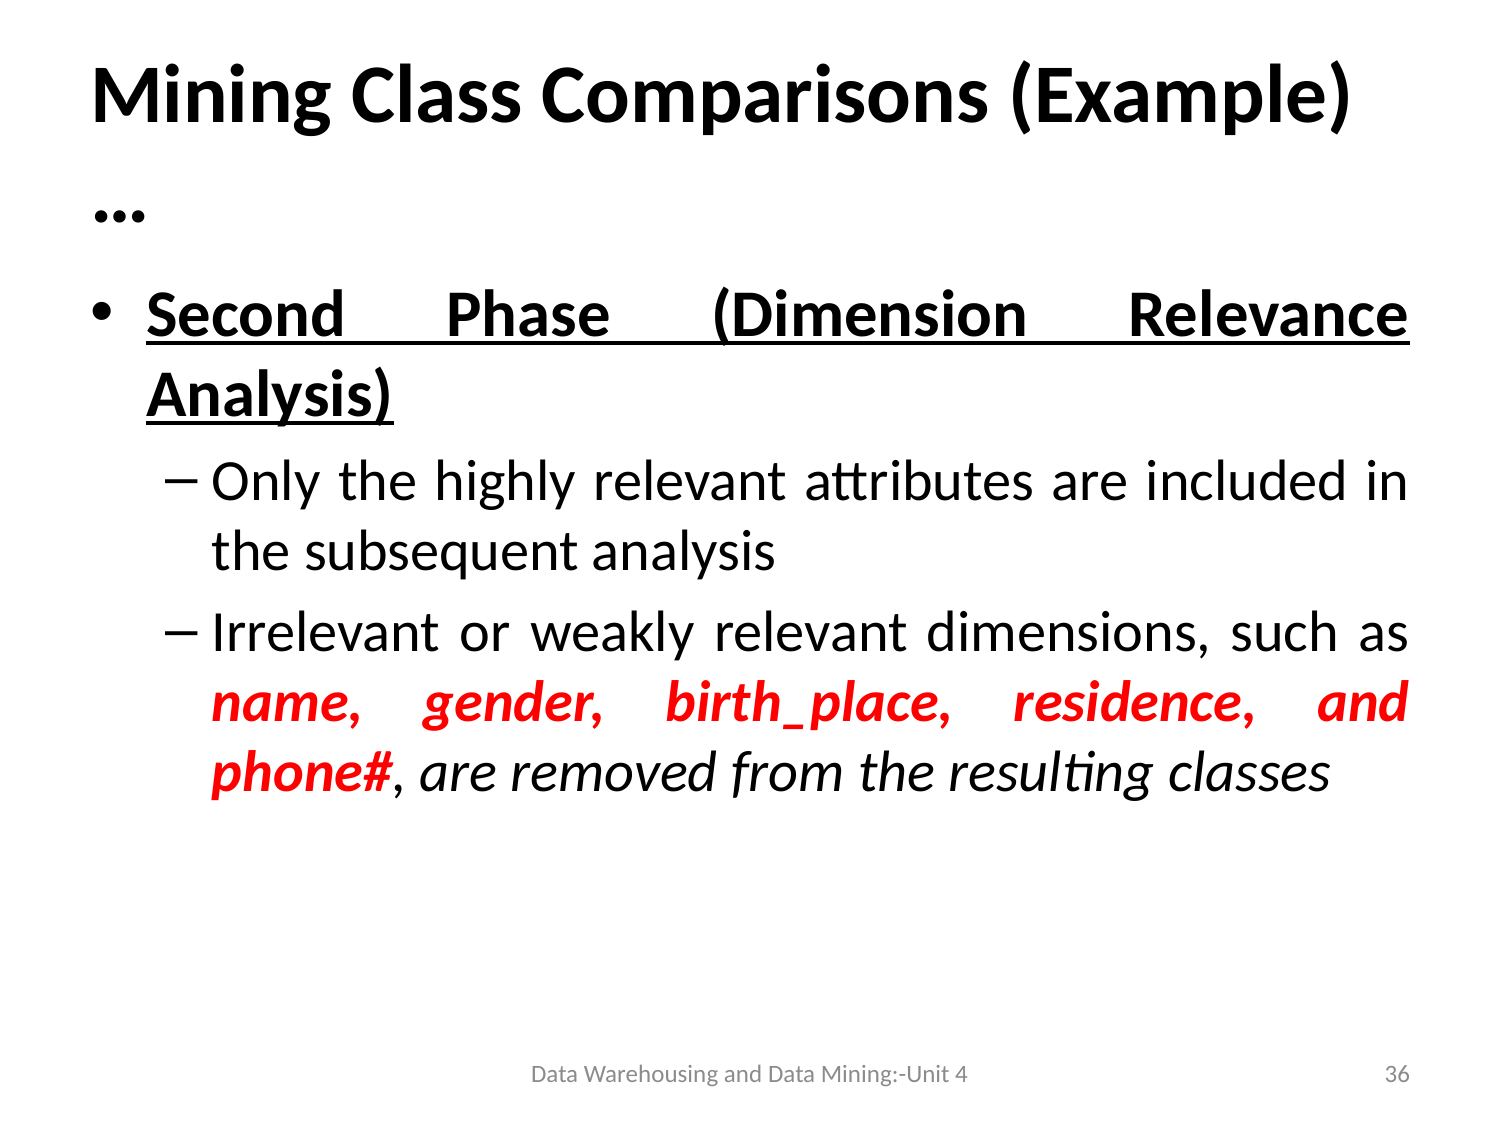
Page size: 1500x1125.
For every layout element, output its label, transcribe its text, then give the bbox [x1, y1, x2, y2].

title Mining Class Comparisons (Example)… [75, 45, 1425, 233]
slide_number 36 [1074, 1042, 1425, 1103]
list Second Phase (Dimension Relevance Analysis) Only the highly relevant attributes are included in the subsequent analysis Irrelevant or weakly relevant dimensions, such as name, gender, birth_place, residence, and phone#, are removed from the resulting classes [75, 262, 1425, 1005]
footer Data Warehousing and Data Mining:-Unit 4 [512, 1042, 988, 1103]
